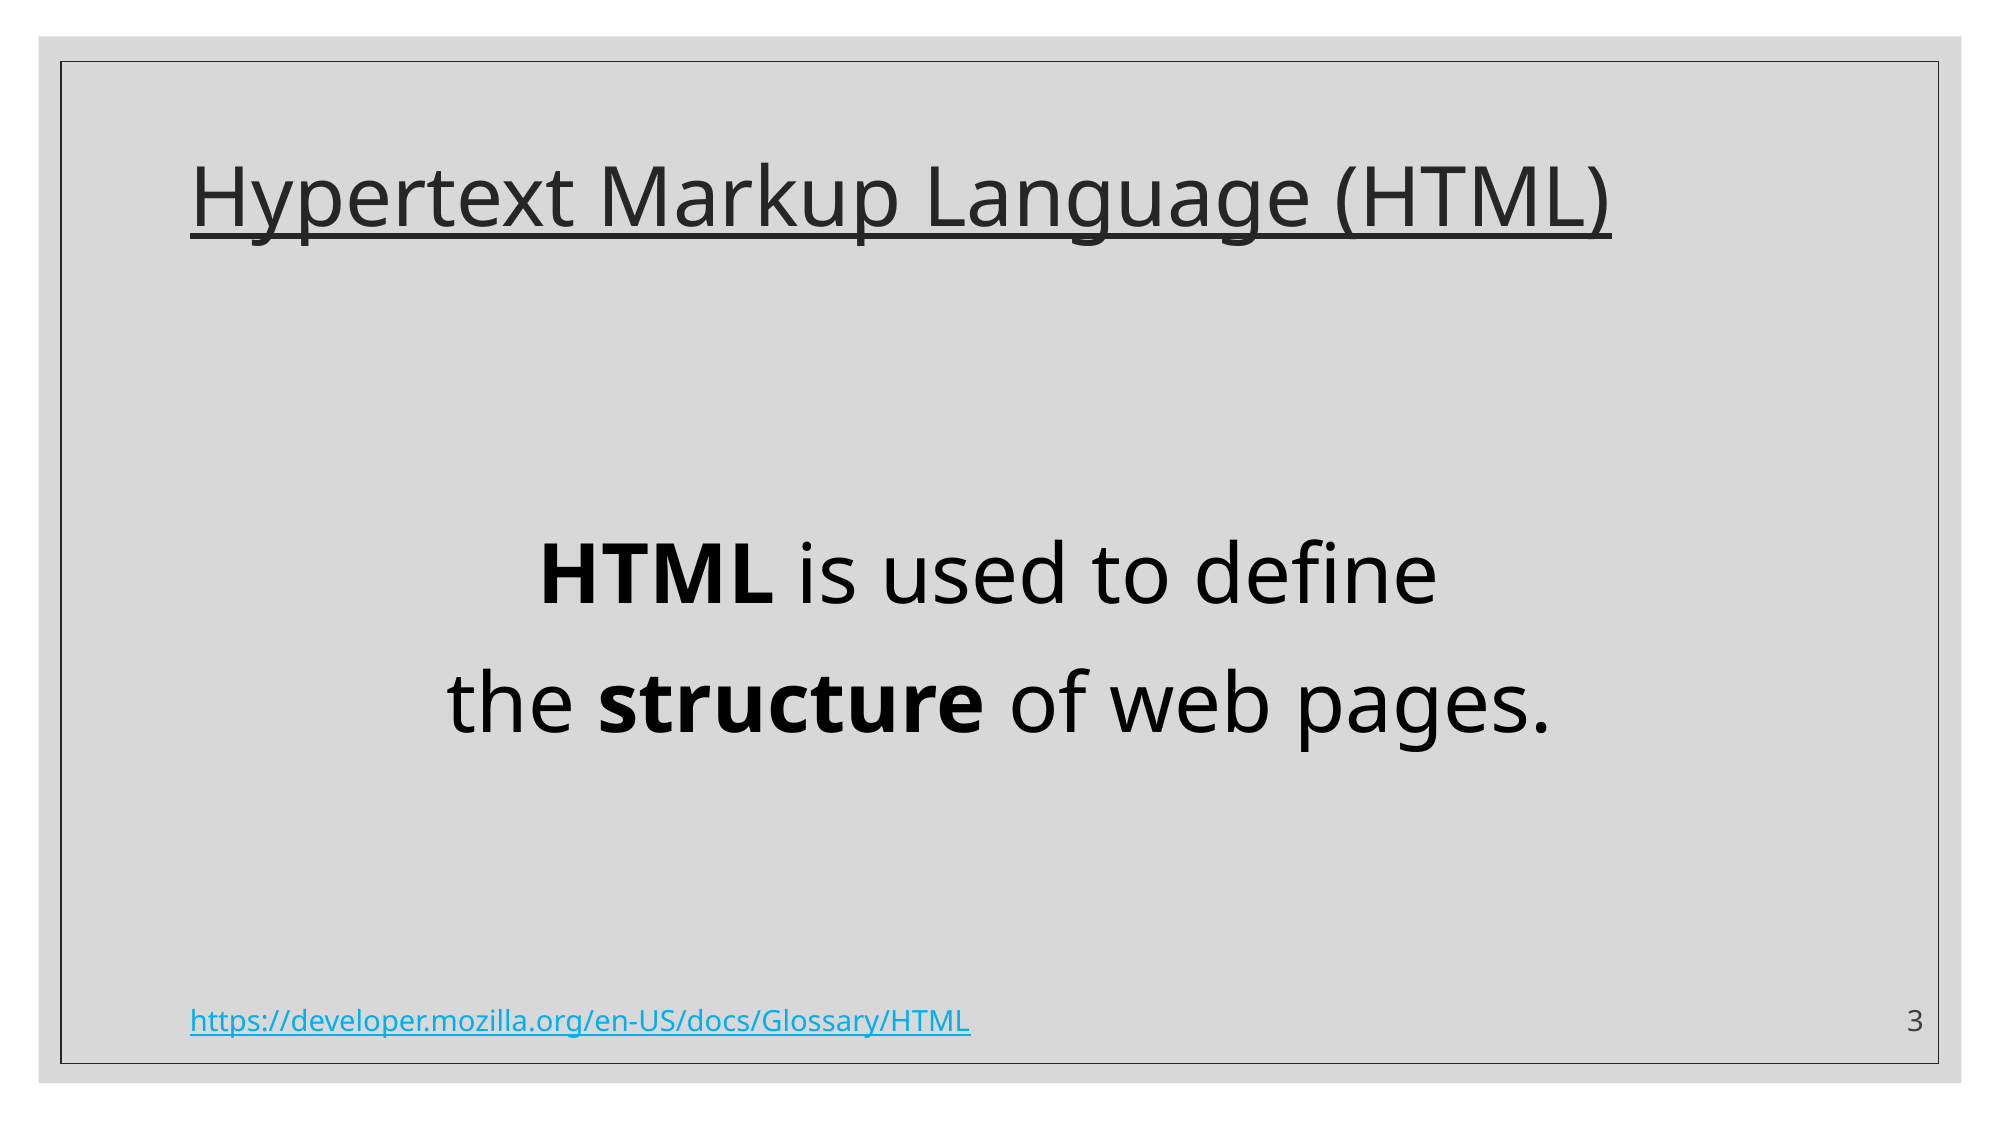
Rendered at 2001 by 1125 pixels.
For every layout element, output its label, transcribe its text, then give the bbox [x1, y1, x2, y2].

list HTML is used to define the structure of web pages. [174, 293, 1825, 966]
footer https://developer.mozilla.org/en-US/docs/Glossary/HTML [174, 966, 1825, 1050]
slide_number 3 [1825, 966, 1939, 1050]
title Hypertext Markup Language (HTML) [174, 105, 1825, 293]
